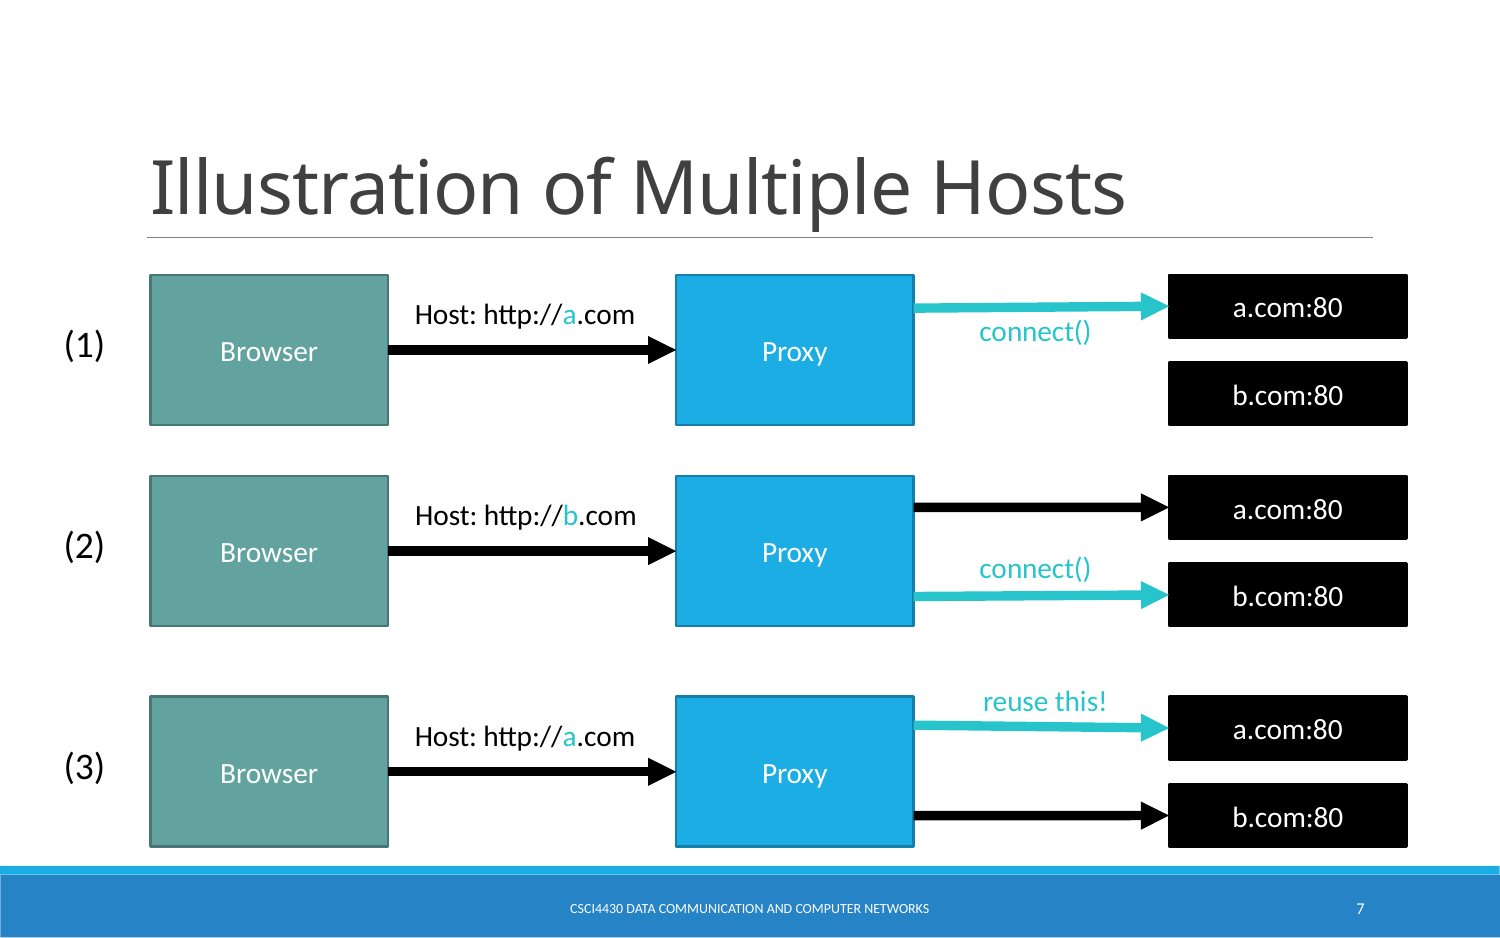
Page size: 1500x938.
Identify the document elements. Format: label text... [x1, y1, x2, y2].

text_box Browser [149, 475, 389, 627]
text_box (1) [48, 312, 120, 373]
text_box Host: http://b.com [400, 488, 652, 539]
text_box reuse this! [968, 674, 1123, 721]
text_box Browser [149, 274, 389, 426]
text_box (3) [48, 734, 120, 795]
text_box Proxy [675, 274, 915, 426]
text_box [913, 724, 1170, 729]
footer CSCI4430 Data Communication and Computer Networks [453, 883, 1047, 933]
text_box Host: http://a.com [400, 709, 650, 760]
text_box a.com:80 [1168, 475, 1408, 540]
text_box a.com:80 [1168, 274, 1408, 339]
text_box Proxy [675, 695, 915, 848]
text_box Host: http://a.com [400, 287, 650, 338]
text_box connect() [964, 317, 1107, 355]
text_box connect() [964, 541, 1107, 591]
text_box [913, 305, 1170, 309]
text_box Browser [149, 695, 389, 848]
text_box b.com:80 [1168, 783, 1408, 848]
text_box Proxy [675, 475, 915, 627]
text_box b.com:80 [1168, 562, 1408, 627]
slide_number 7 [1218, 883, 1380, 933]
text_box a.com:80 [1168, 695, 1408, 761]
text_box (2) [48, 514, 120, 574]
text_box b.com:80 [1168, 361, 1408, 426]
title Illustration of Multiple Hosts [135, 39, 1373, 238]
